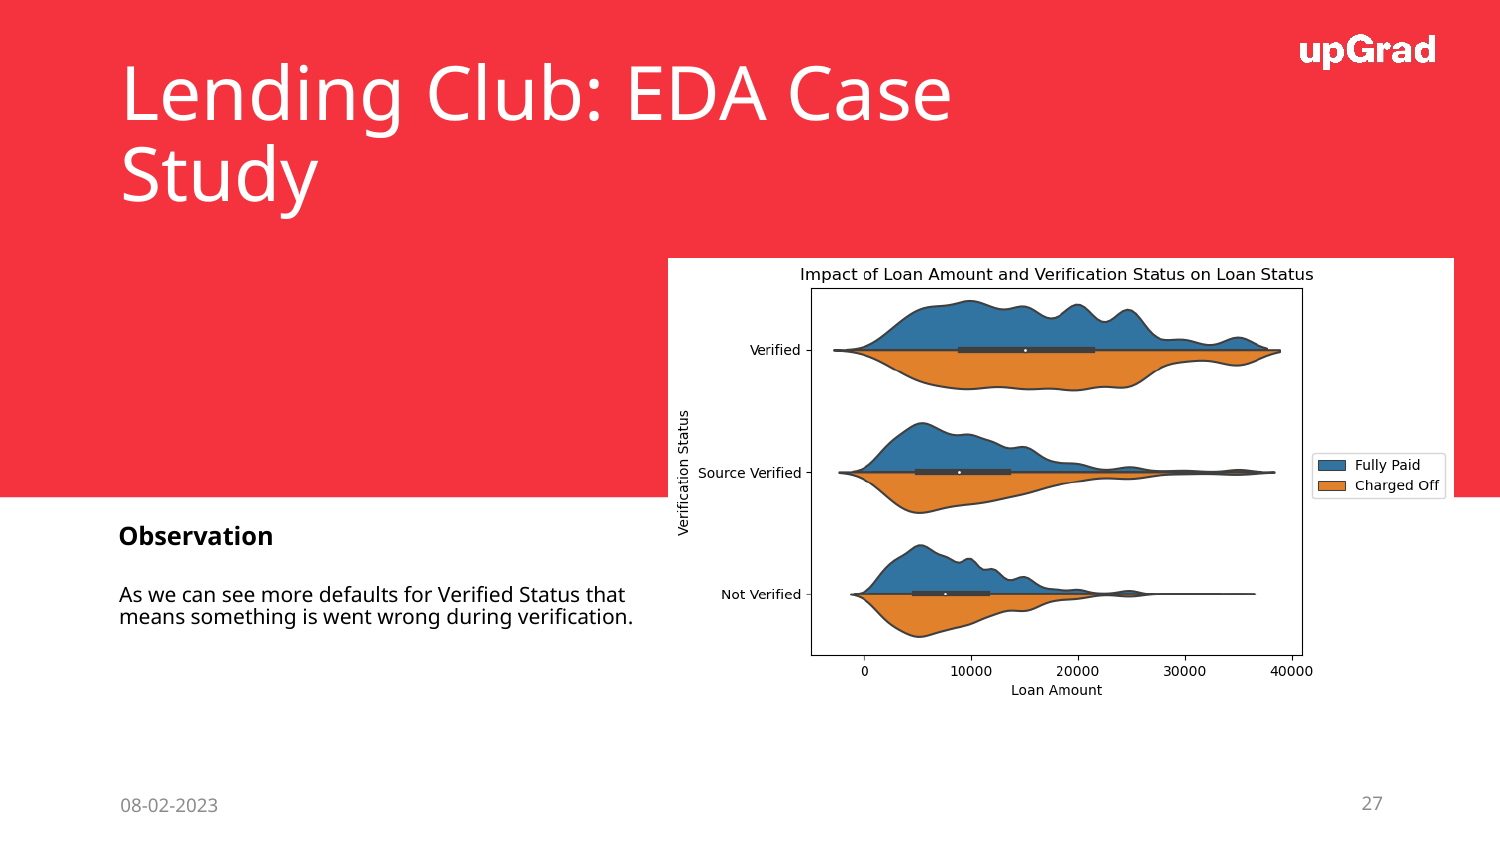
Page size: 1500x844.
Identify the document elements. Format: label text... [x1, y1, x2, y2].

title Lending Club: EDA Case Study [105, 89, 1074, 183]
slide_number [105, 782, 443, 827]
list As we can see more defaults for Verified Status that means something is went wrong during verification. [104, 576, 653, 656]
picture [668, 258, 1454, 707]
list Observation [103, 516, 652, 563]
slide_number 27 [1060, 782, 1399, 827]
picture [1300, 34, 1435, 70]
